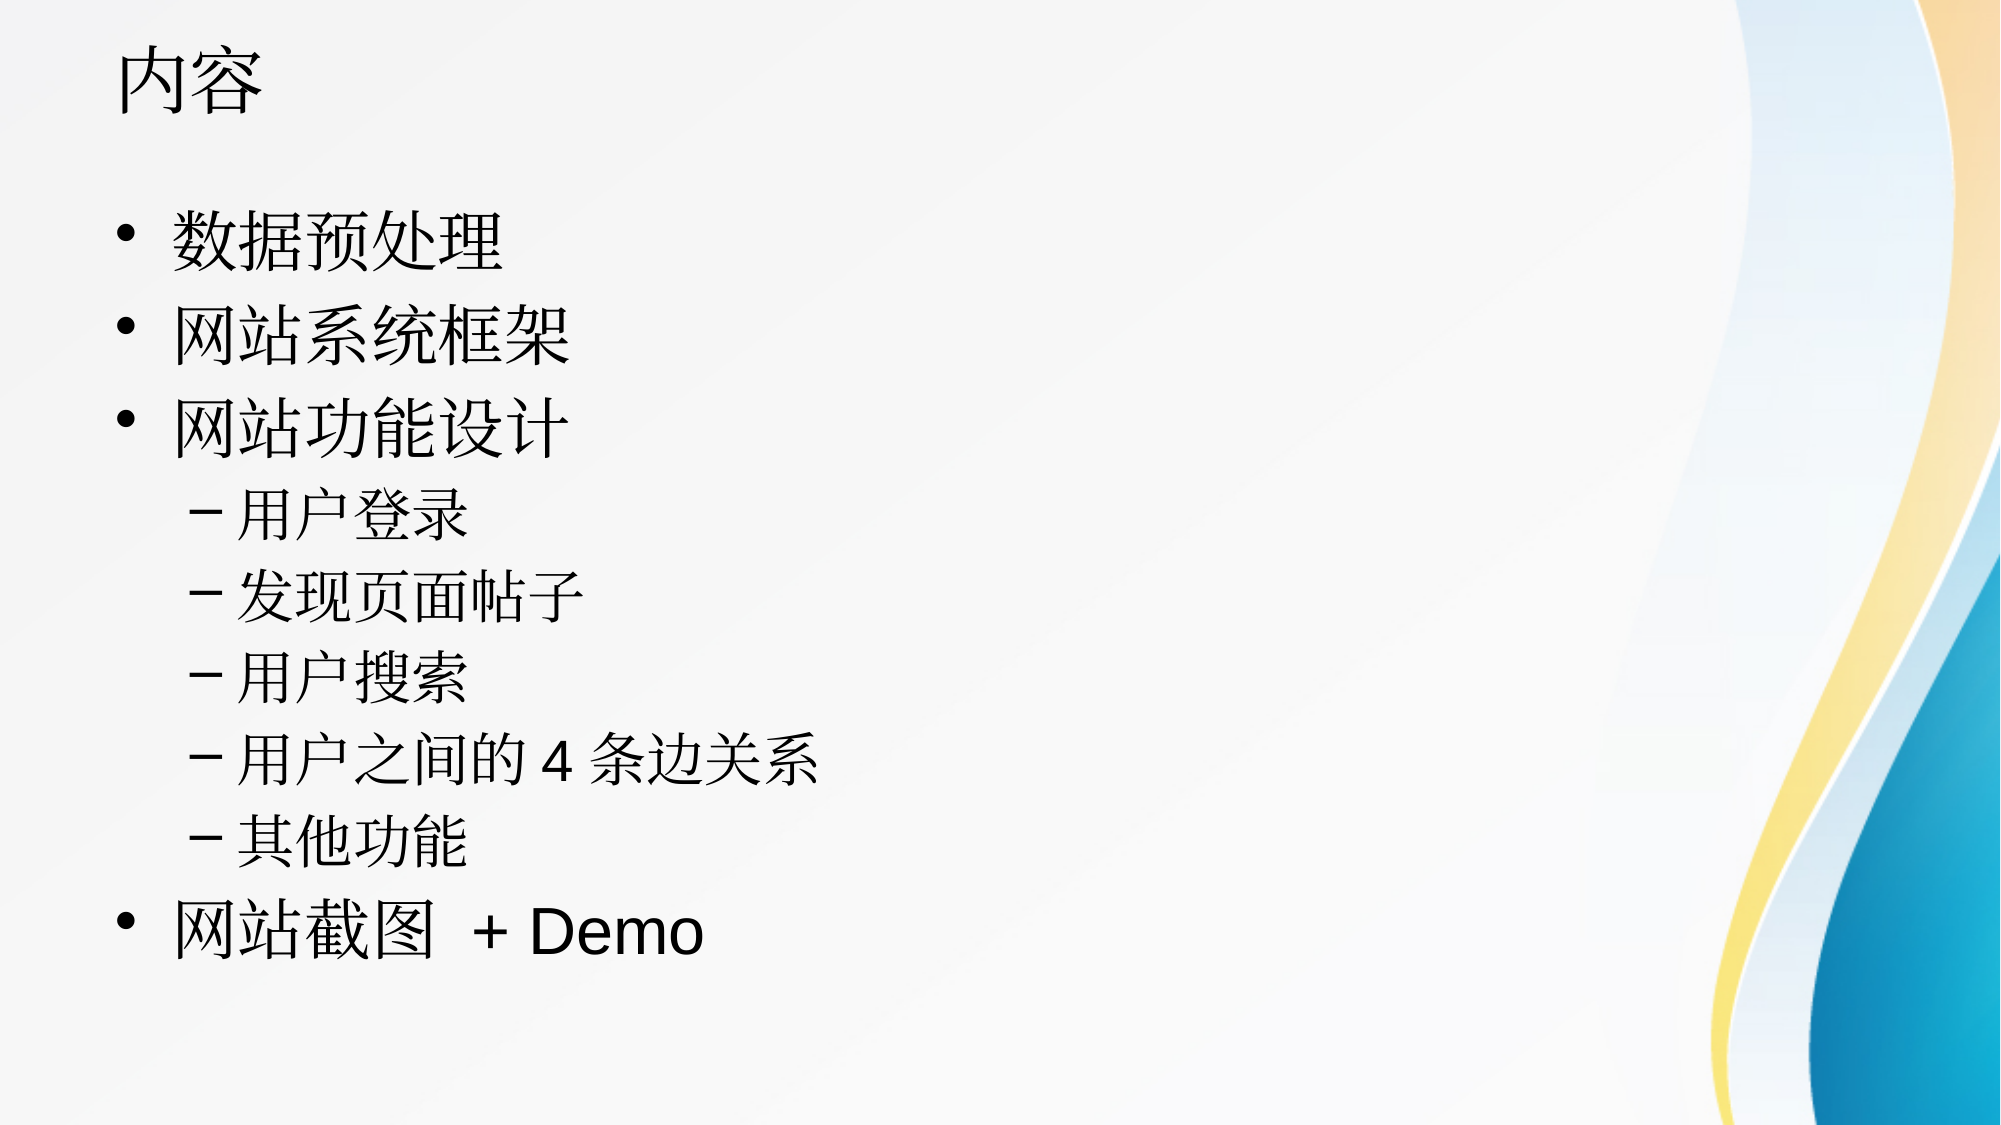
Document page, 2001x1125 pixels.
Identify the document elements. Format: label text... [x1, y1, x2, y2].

picture [0, 0, 2001, 1125]
title 内容 [99, 30, 1901, 127]
list 数据预处理 网站系统框架 网站功能设计 用户登录 发现页面帖子 用户搜索 用户之间的4条边关系 其他功能 网站截图 + Demo [99, 192, 1901, 1006]
